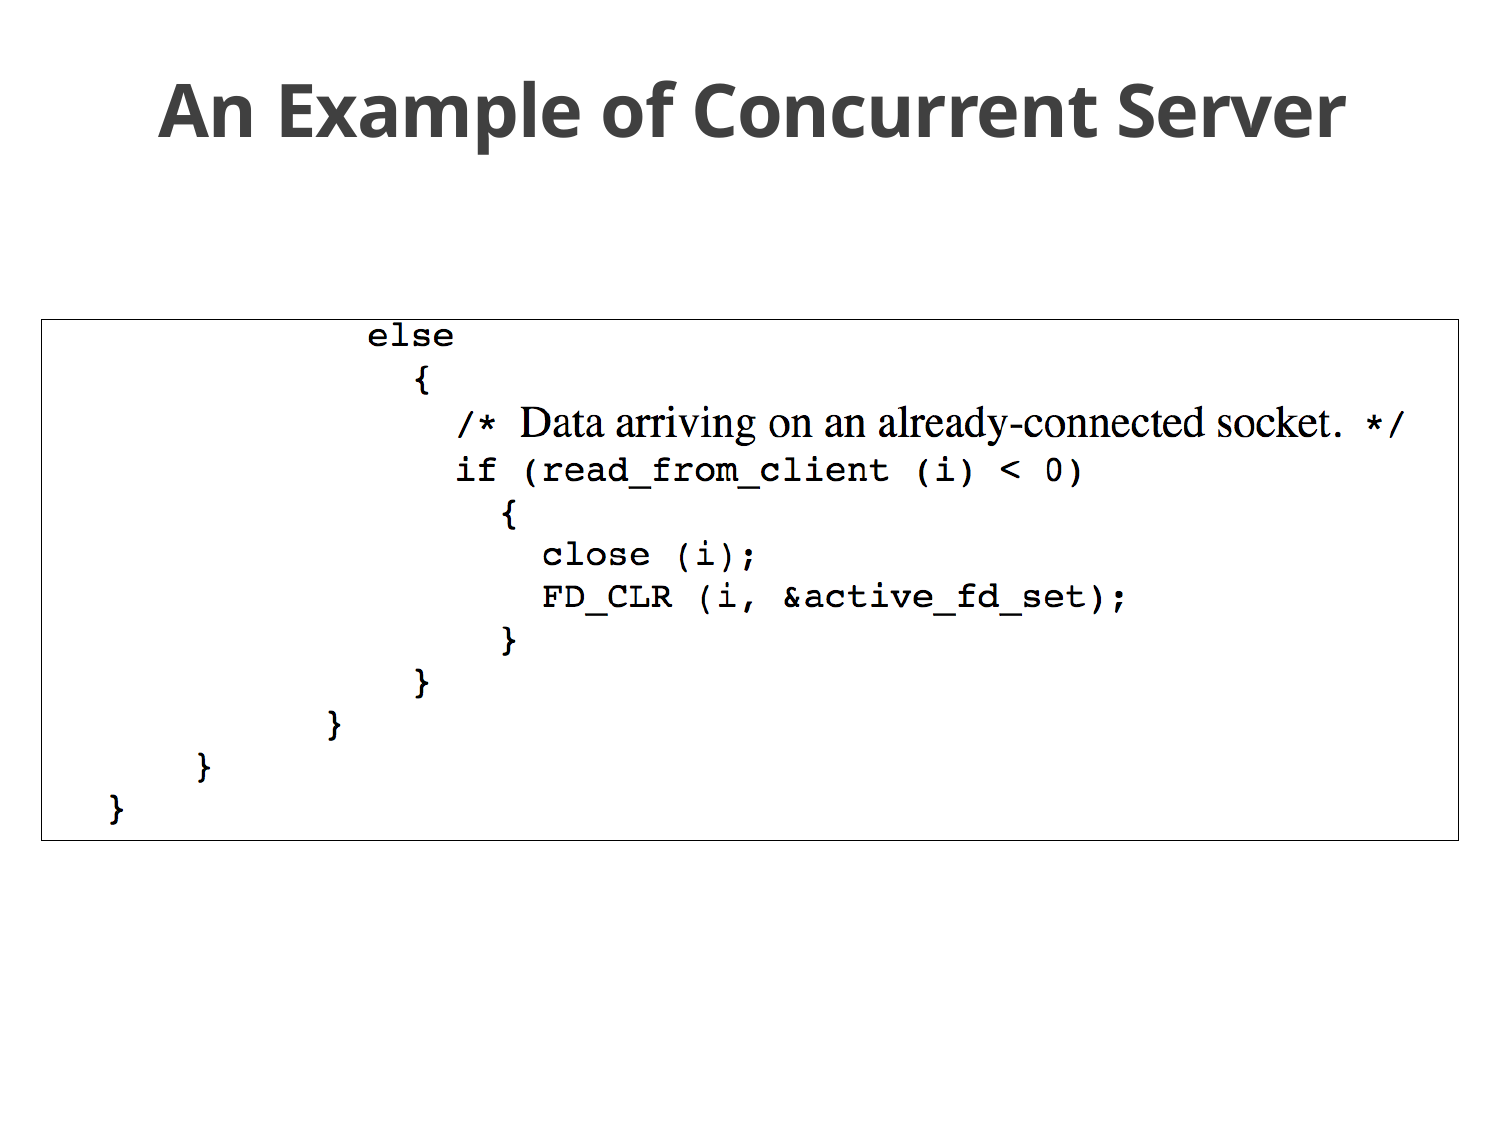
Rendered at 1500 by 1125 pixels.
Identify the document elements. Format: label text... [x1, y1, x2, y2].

picture [40, 318, 1460, 841]
title An Example of Concurrent Server [135, 5, 1373, 160]
